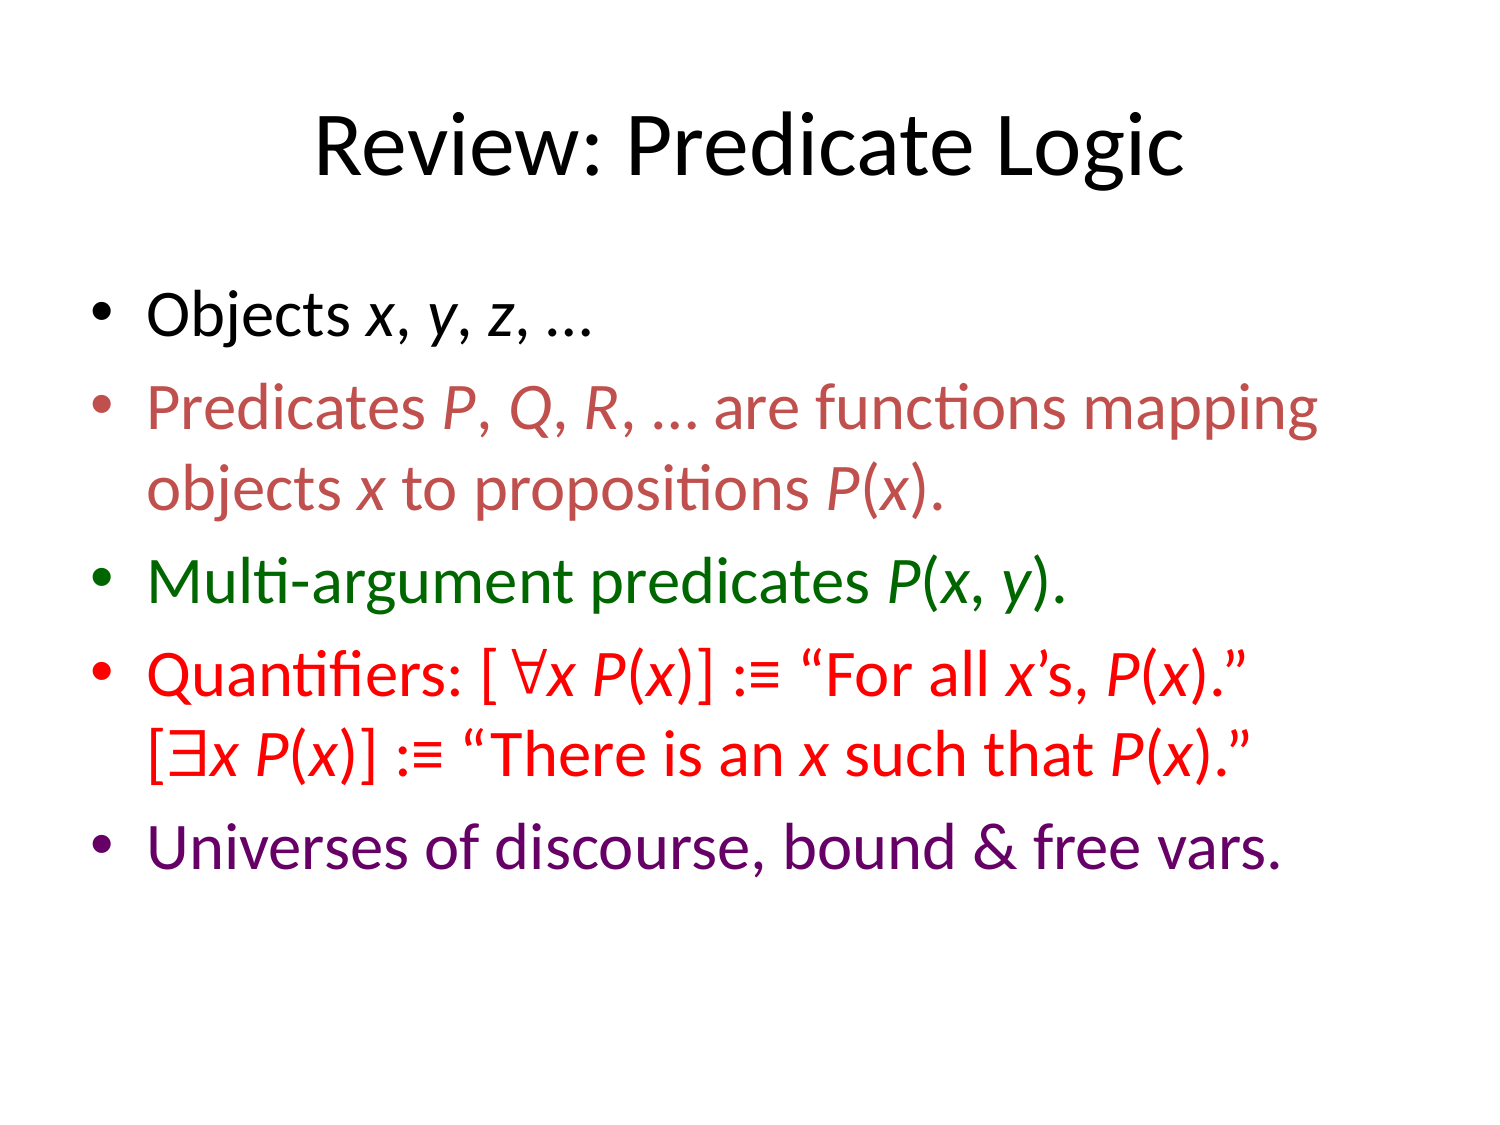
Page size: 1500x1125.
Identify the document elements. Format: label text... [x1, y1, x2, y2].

list Objects x, y, z, … Predicates P, Q, R, … are functions mapping objects x to propositions P(x). Multi-argument predicates P(x, y). Quantifiers: [x P(x)] :≡ “For all x’s, P(x).” [x P(x)] :≡ “There is an x such that P(x).” Universes of discourse, bound & free vars. [75, 262, 1425, 1005]
title Review: Predicate Logic [75, 45, 1425, 233]
